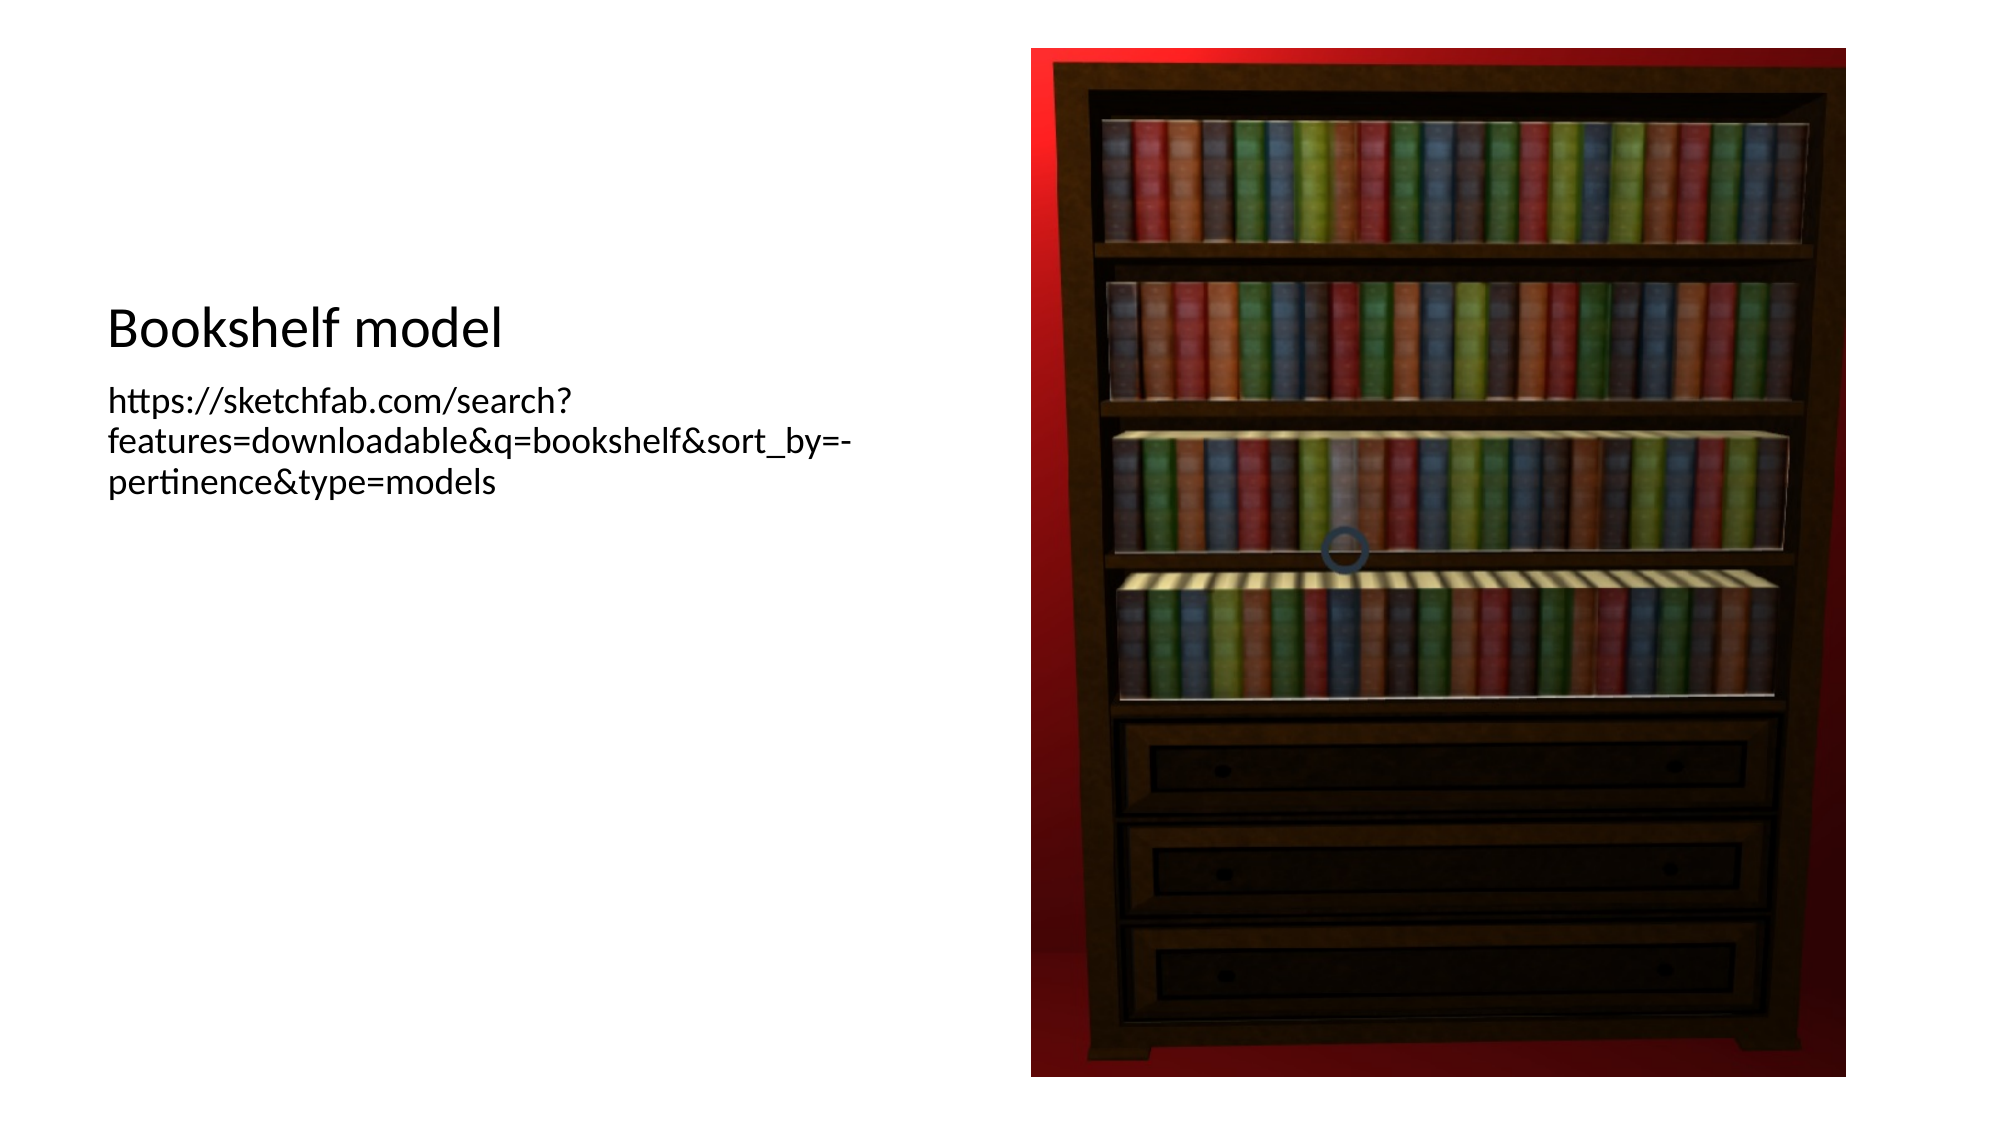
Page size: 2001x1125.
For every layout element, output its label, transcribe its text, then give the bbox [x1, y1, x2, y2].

picture [1031, 48, 1846, 1077]
list Bookshelf model https://sketchfab.com/search?features=downloadable&q=bookshelf&sort_by=-pertinence&type=models [92, 289, 892, 1004]
